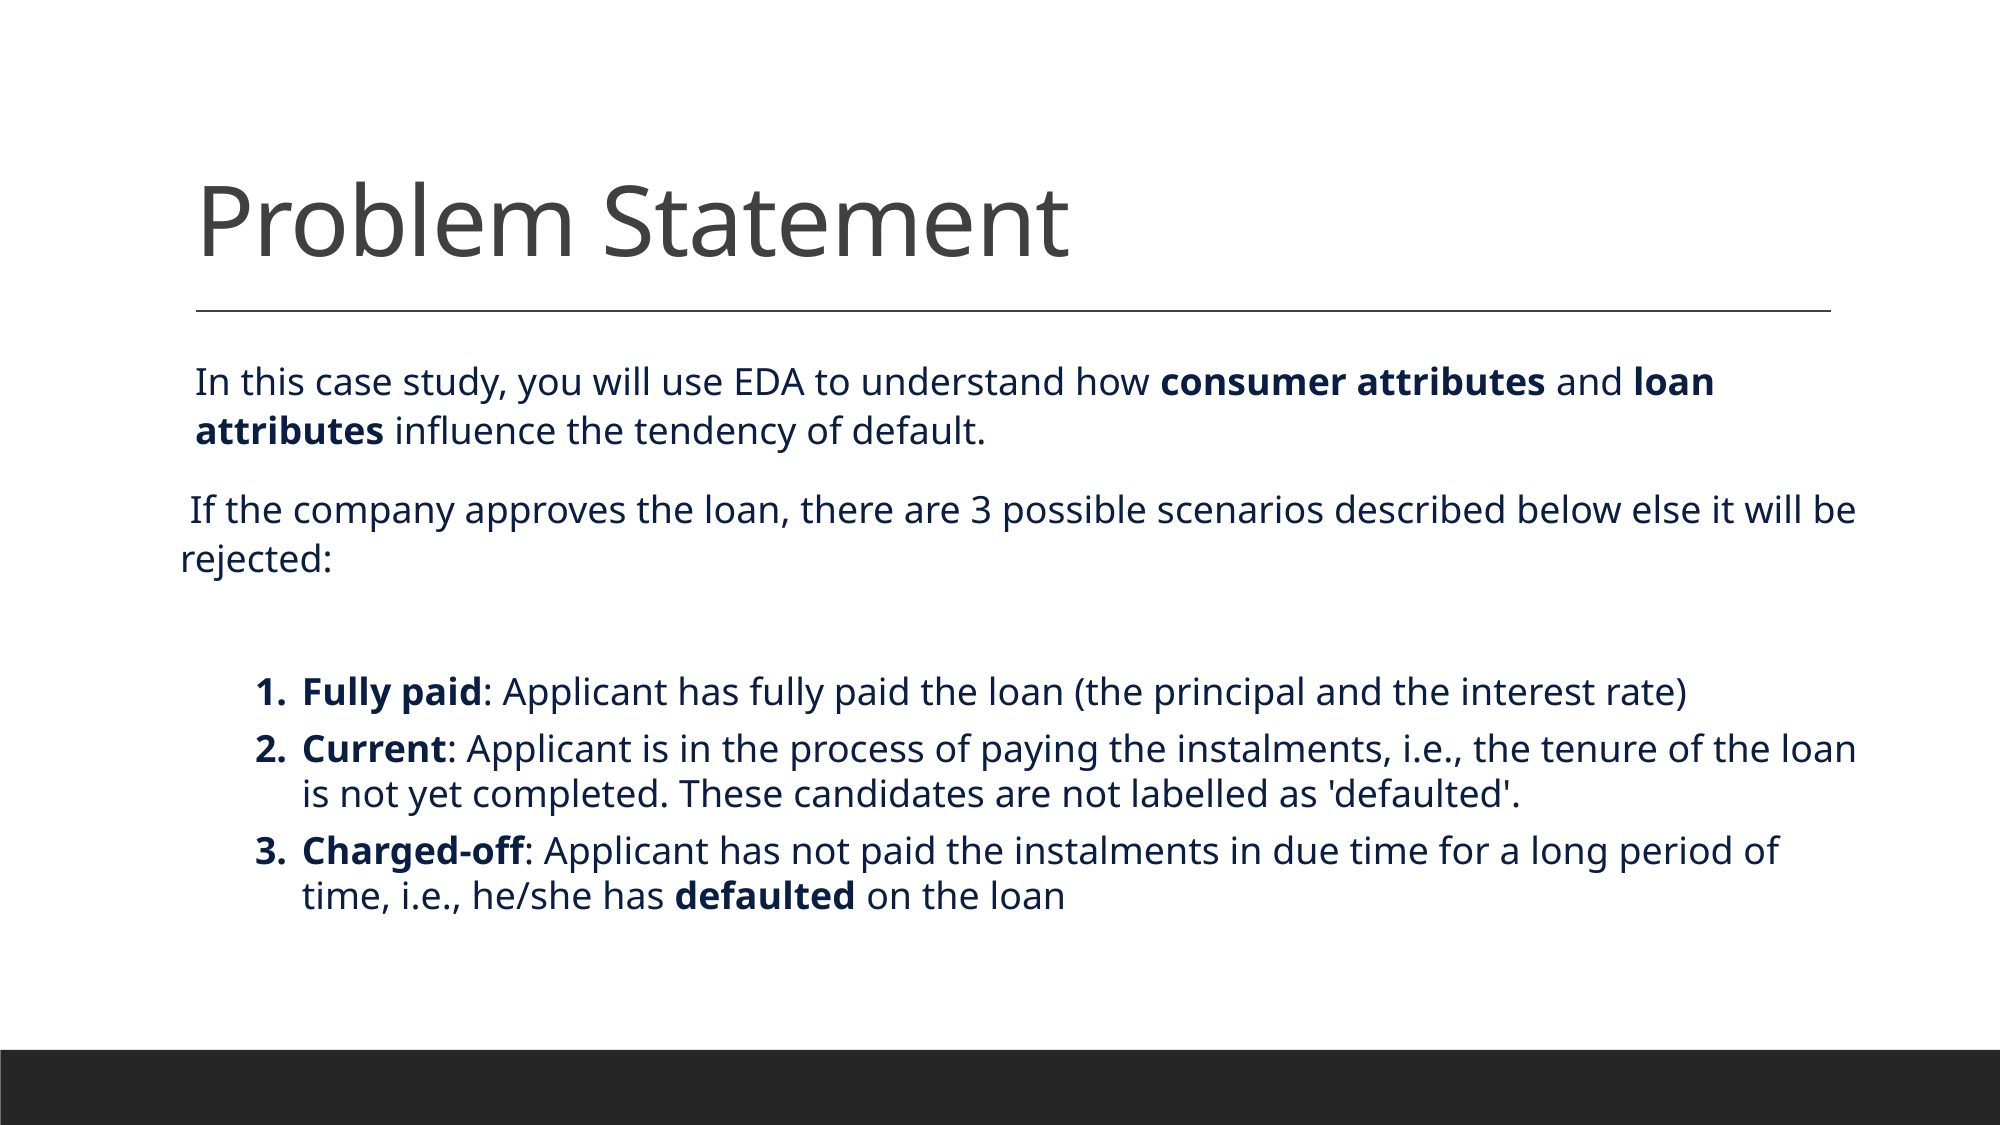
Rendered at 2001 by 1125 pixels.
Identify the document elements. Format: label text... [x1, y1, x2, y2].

title Problem Statement [180, 47, 1830, 285]
list In this case study, you will use EDA to understand how consumer attributes and loan attributes influence the tendency of default. If the company approves the loan, there are 3 possible scenarios described below else it will be rejected: Fully paid: Applicant has fully paid the loan (the principal and the interest rate) Current: Applicant is in the process of paying the instalments, i.e., the tenure of the loan is not yet completed. These candidates are not labelled as 'defaulted'. Charged-off: Applicant has not paid the instalments in due time for a long period of time, i.e., he/she has defaulted on the loan [180, 345, 1866, 1032]
